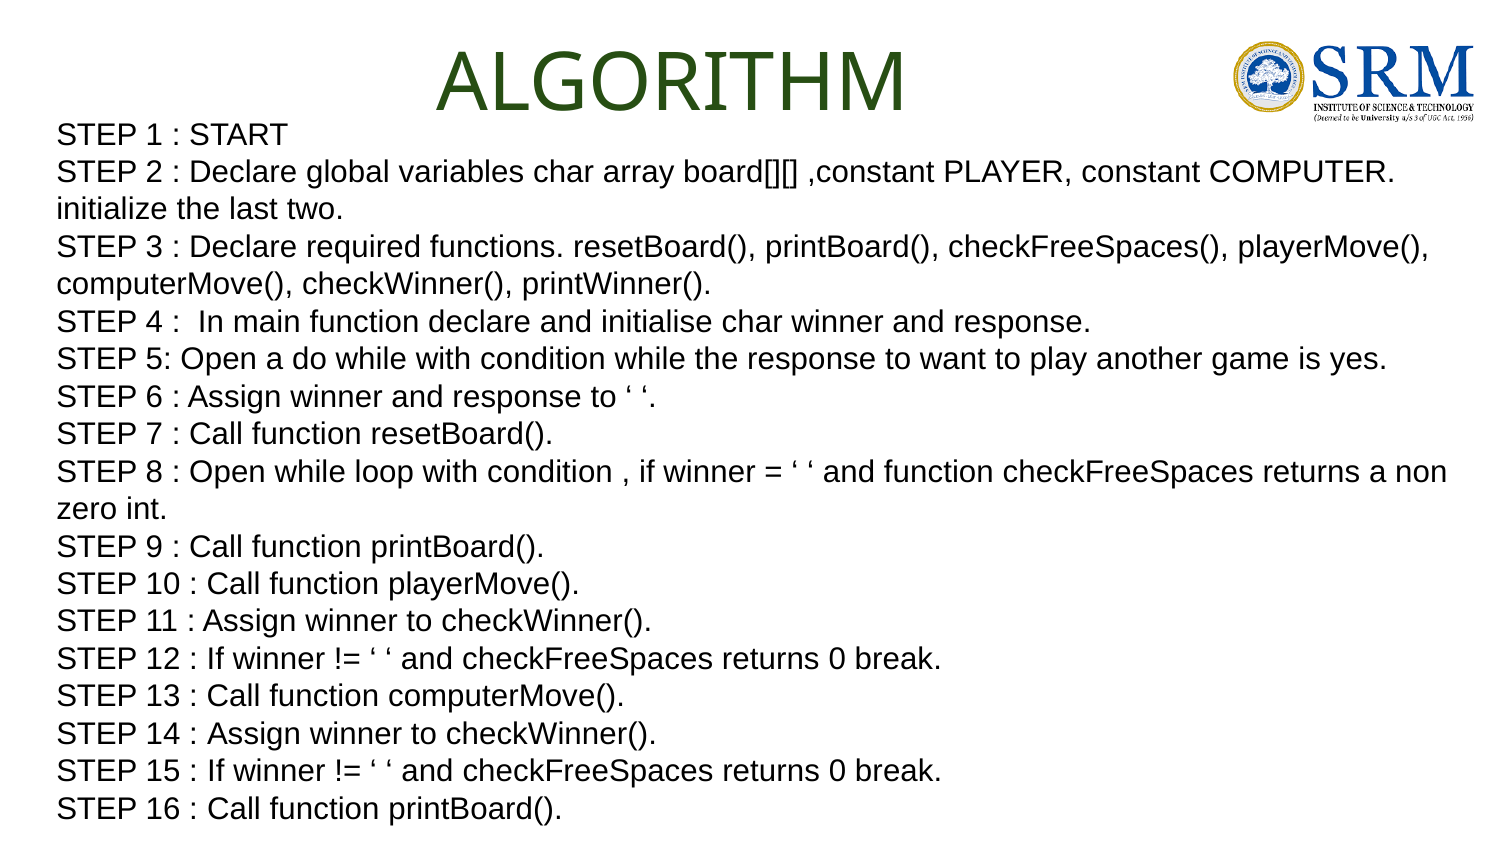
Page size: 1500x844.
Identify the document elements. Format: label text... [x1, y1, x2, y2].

picture [1228, 12, 1479, 152]
text_box STEP 1 : START STEP 2 : Declare global variables char array board[][] ,constant PLAYER, constant COMPUTER. initialize the last two. STEP 3 : Declare required functions. resetBoard(), printBoard(), checkFreeSpaces(), playerMove(), computerMove(), checkWinner(), printWinner(). STEP 4 : In main function declare and initialise char winner and response. STEP 5: Open a do while with condition while the response to want to play another game is yes. STEP 6 : Assign winner and response to ‘ ‘. STEP 7 : Call function resetBoard(). STEP 8 : Open while loop with condition , if winner = ‘ ‘ and function checkFreeSpaces returns a non zero int. STEP 9 : Call function printBoard(). STEP 10 : Call function playerMove(). STEP 11 : Assign winner to checkWinner(). STEP 12 : If winner != ‘ ‘ and checkFreeSpaces returns 0 break. STEP 13 : Call function computerMove(). STEP 14 : Assign winner to checkWinner(). STEP 15 : If winner != ‘ ‘ and checkFreeSpaces returns 0 break. STEP 16 : Call function printBoard(). [41, 98, 1500, 844]
text_box ALGORITHM [0, 0, 1346, 142]
